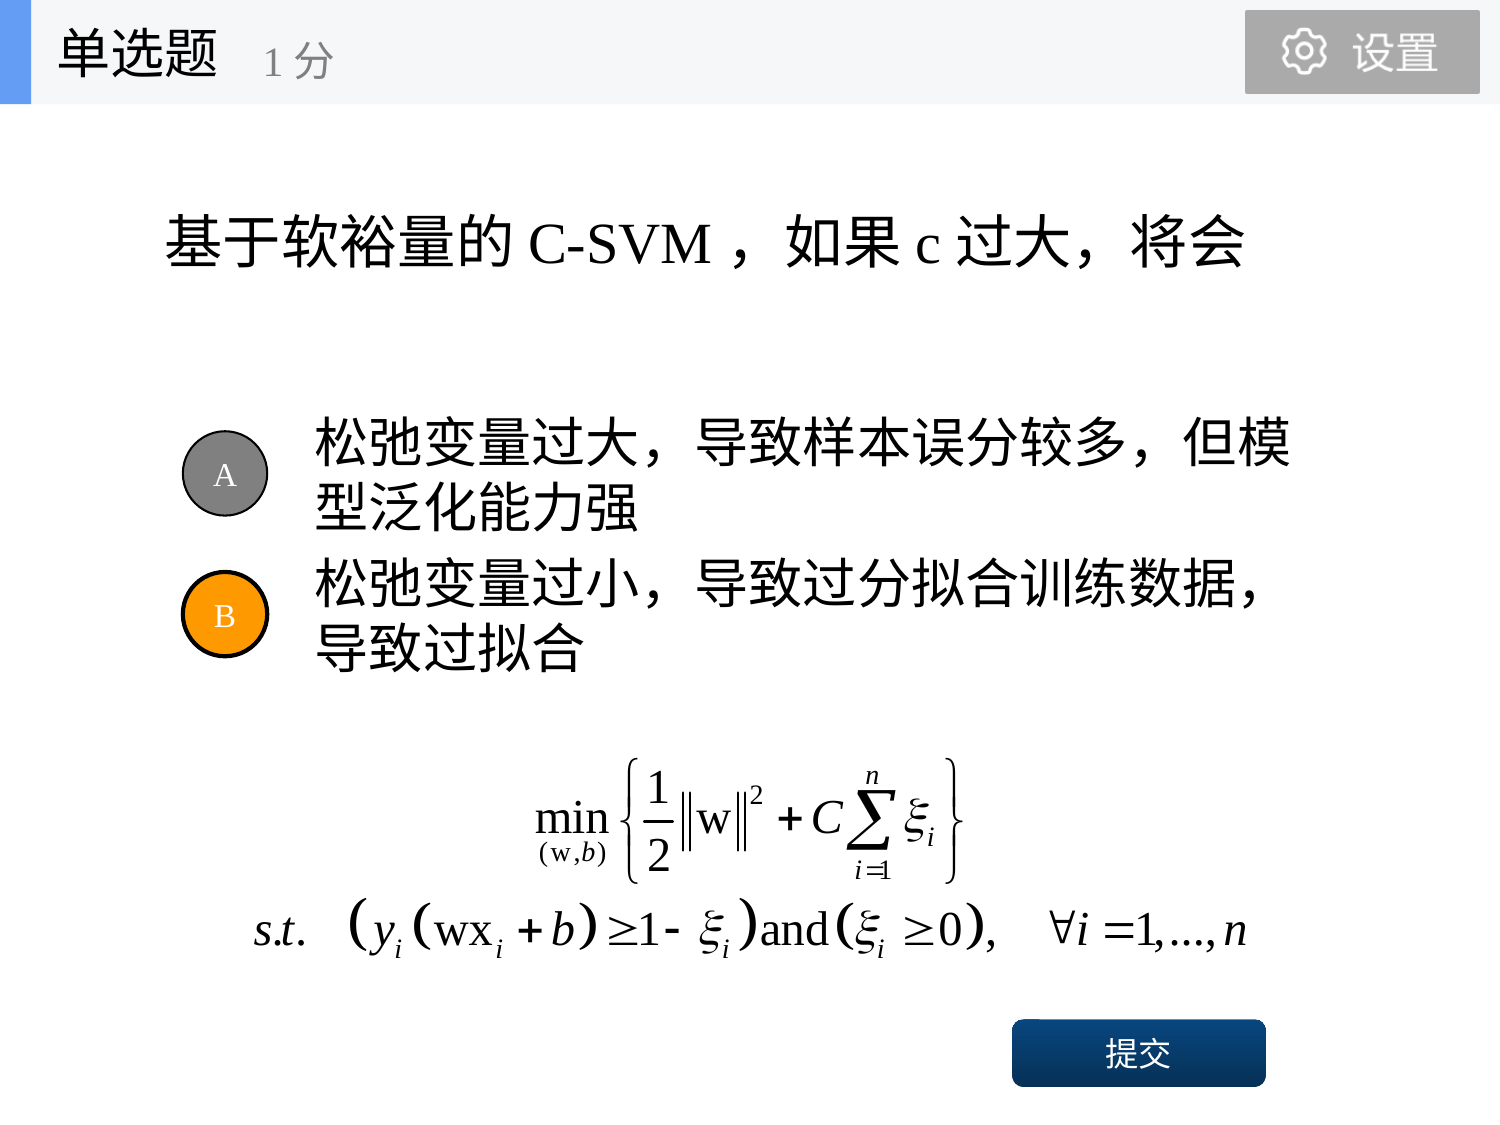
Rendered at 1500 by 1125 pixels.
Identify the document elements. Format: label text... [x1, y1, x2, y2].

picture [1245, 10, 1480, 94]
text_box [245, 748, 1255, 977]
text_box 基于软裕量的C-SVM，如果c过大，将会 [149, 113, 1350, 377]
text_box A [182, 431, 268, 516]
text_box 松弛变量过小，导致过分拟合训练数据，导致过拟合 [299, 561, 1350, 667]
text_box 提交 [1012, 1019, 1266, 1088]
text_box 松弛变量过大，导致样本误分较多，但模型泛化能力强 [299, 420, 1350, 527]
text_box B [182, 571, 268, 657]
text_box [0, 0, 1500, 105]
